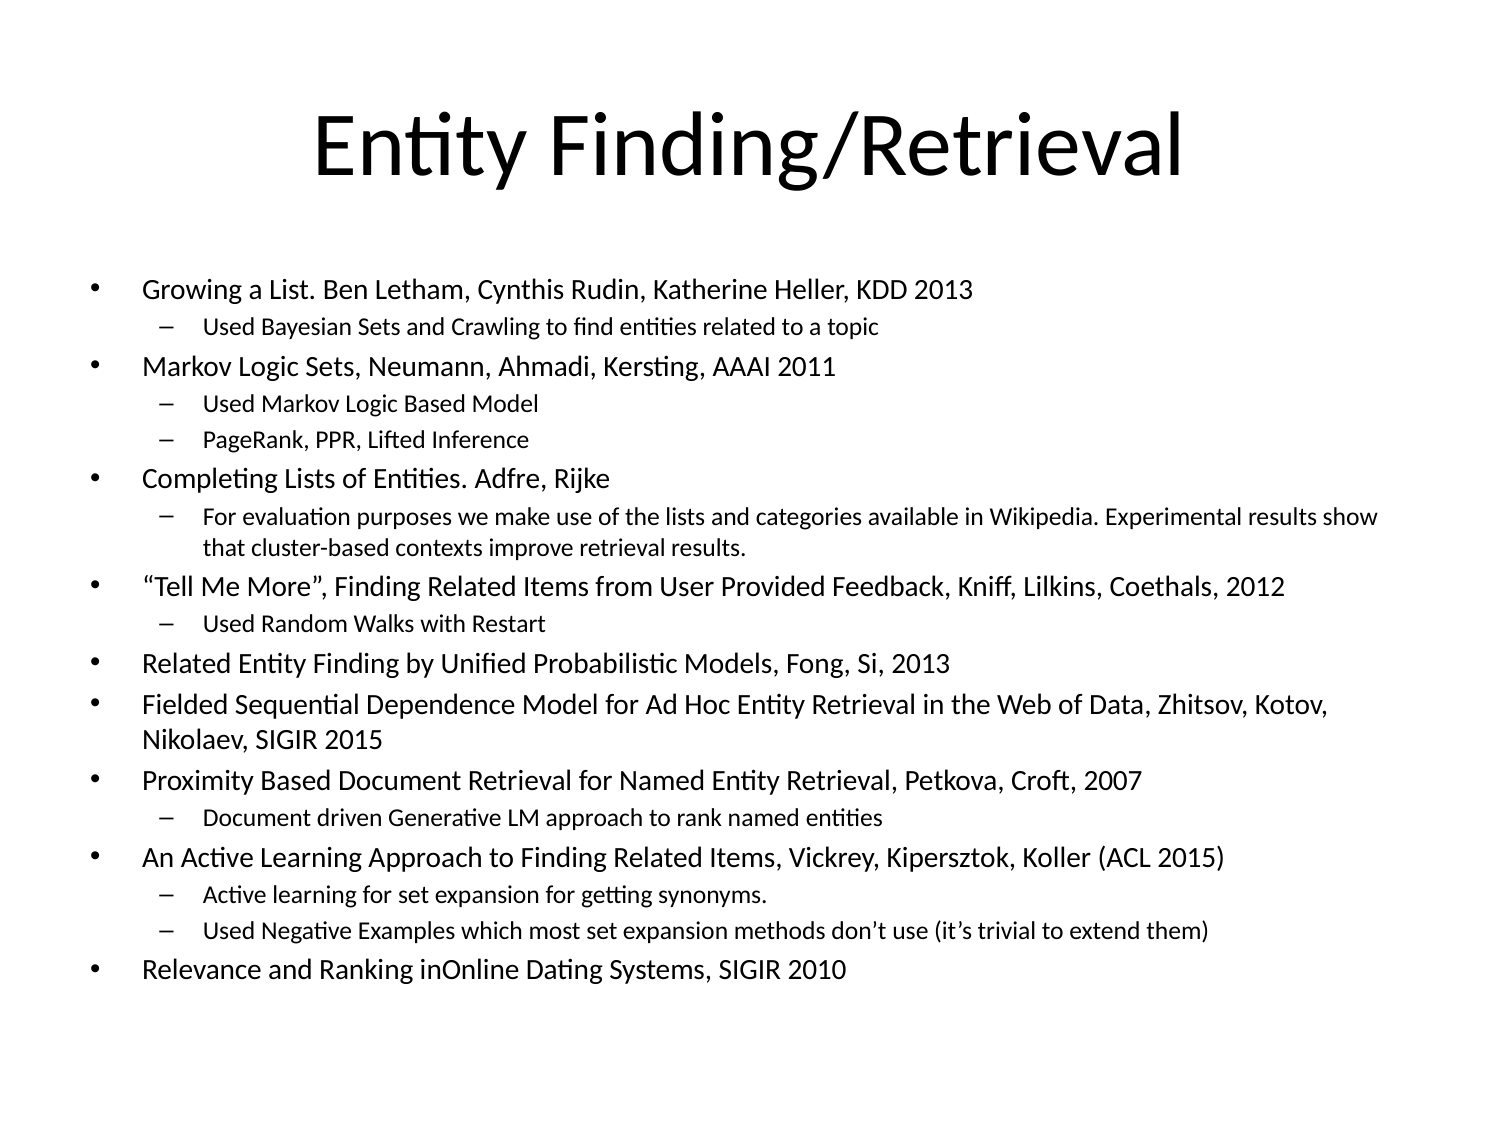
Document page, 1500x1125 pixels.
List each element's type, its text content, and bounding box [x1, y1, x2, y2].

title Entity Finding/Retrieval [75, 45, 1425, 233]
list Growing a List. Ben Letham, Cynthis Rudin, Katherine Heller, KDD 2013 Used Bayesian Sets and Crawling to find entities related to a topic Markov Logic Sets, Neumann, Ahmadi, Kersting, AAAI 2011 Used Markov Logic Based Model PageRank, PPR, Lifted Inference Completing Lists of Entities. Adfre, Rijke For evaluation purposes we make use of the lists and categories available in Wikipedia. Experimental results show that cluster-based contexts improve retrieval results. “Tell Me More”, Finding Related Items from User Provided Feedback, Kniff, Lilkins, Coethals, 2012 Used Random Walks with Restart Related Entity Finding by Unified Probabilistic Models, Fong, Si, 2013 Fielded Sequential Dependence Model for Ad Hoc Entity Retrieval in the Web of Data, Zhitsov, Kotov, Nikolaev, SIGIR 2015 Proximity Based Document Retrieval for Named Entity Retrieval, Petkova, Croft, 2007 Document driven Generative LM approach to rank named entities An Active Learning Approach to Finding Related Items, Vickrey, Kipersztok, Koller (ACL 2015) Active learning for set expansion for getting synonyms. Used Negative Examples which most set expansion methods don’t use (it’s trivial to extend them) Relevance and Ranking inOnline Dating Systems, SIGIR 2010 [75, 262, 1425, 1005]
